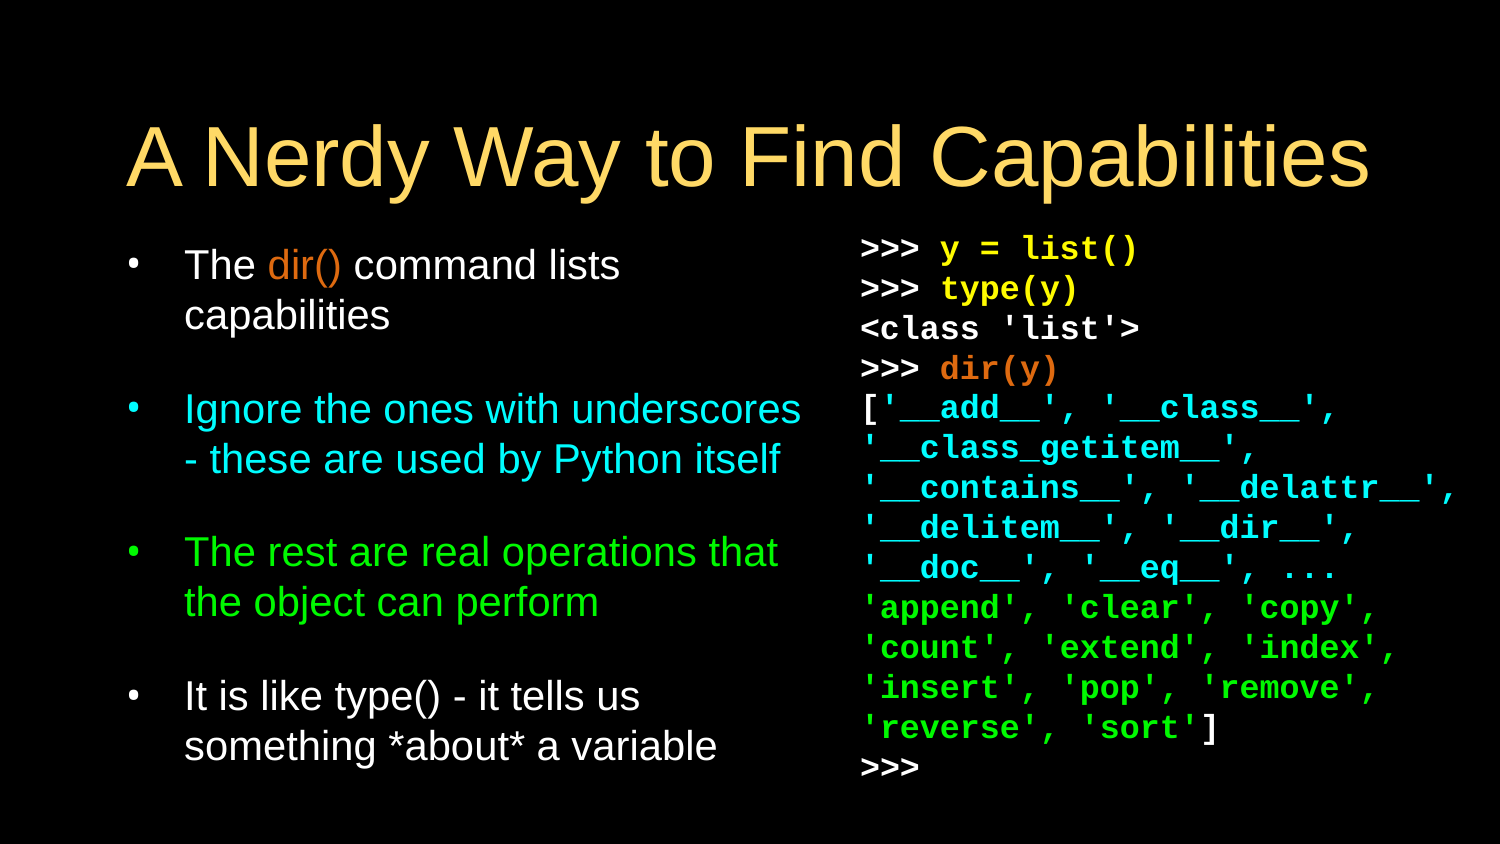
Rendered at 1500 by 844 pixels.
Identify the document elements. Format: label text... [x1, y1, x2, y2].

title A Nerdy Way to Find Capabilities [106, 70, 1393, 235]
list The dir() command lists capabilities Ignore the ones with underscores - these are used by Python itself The rest are real operations that the object can perform It is like type() - it tells us something *about* a variable [106, 240, 825, 767]
text_box >>> y = list() >>> type(y) <class 'list'> >>> dir(y) ['__add__', '__class__', '__class_getitem__', '__contains__', '__delattr__', '__delitem__', '__dir__', '__doc__', '__eq__', ... 'append', 'clear', 'copy', 'count', 'extend', 'index', 'insert', 'pop', 'remove', 'reverse', 'sort'] >>> [856, 244, 1482, 767]
